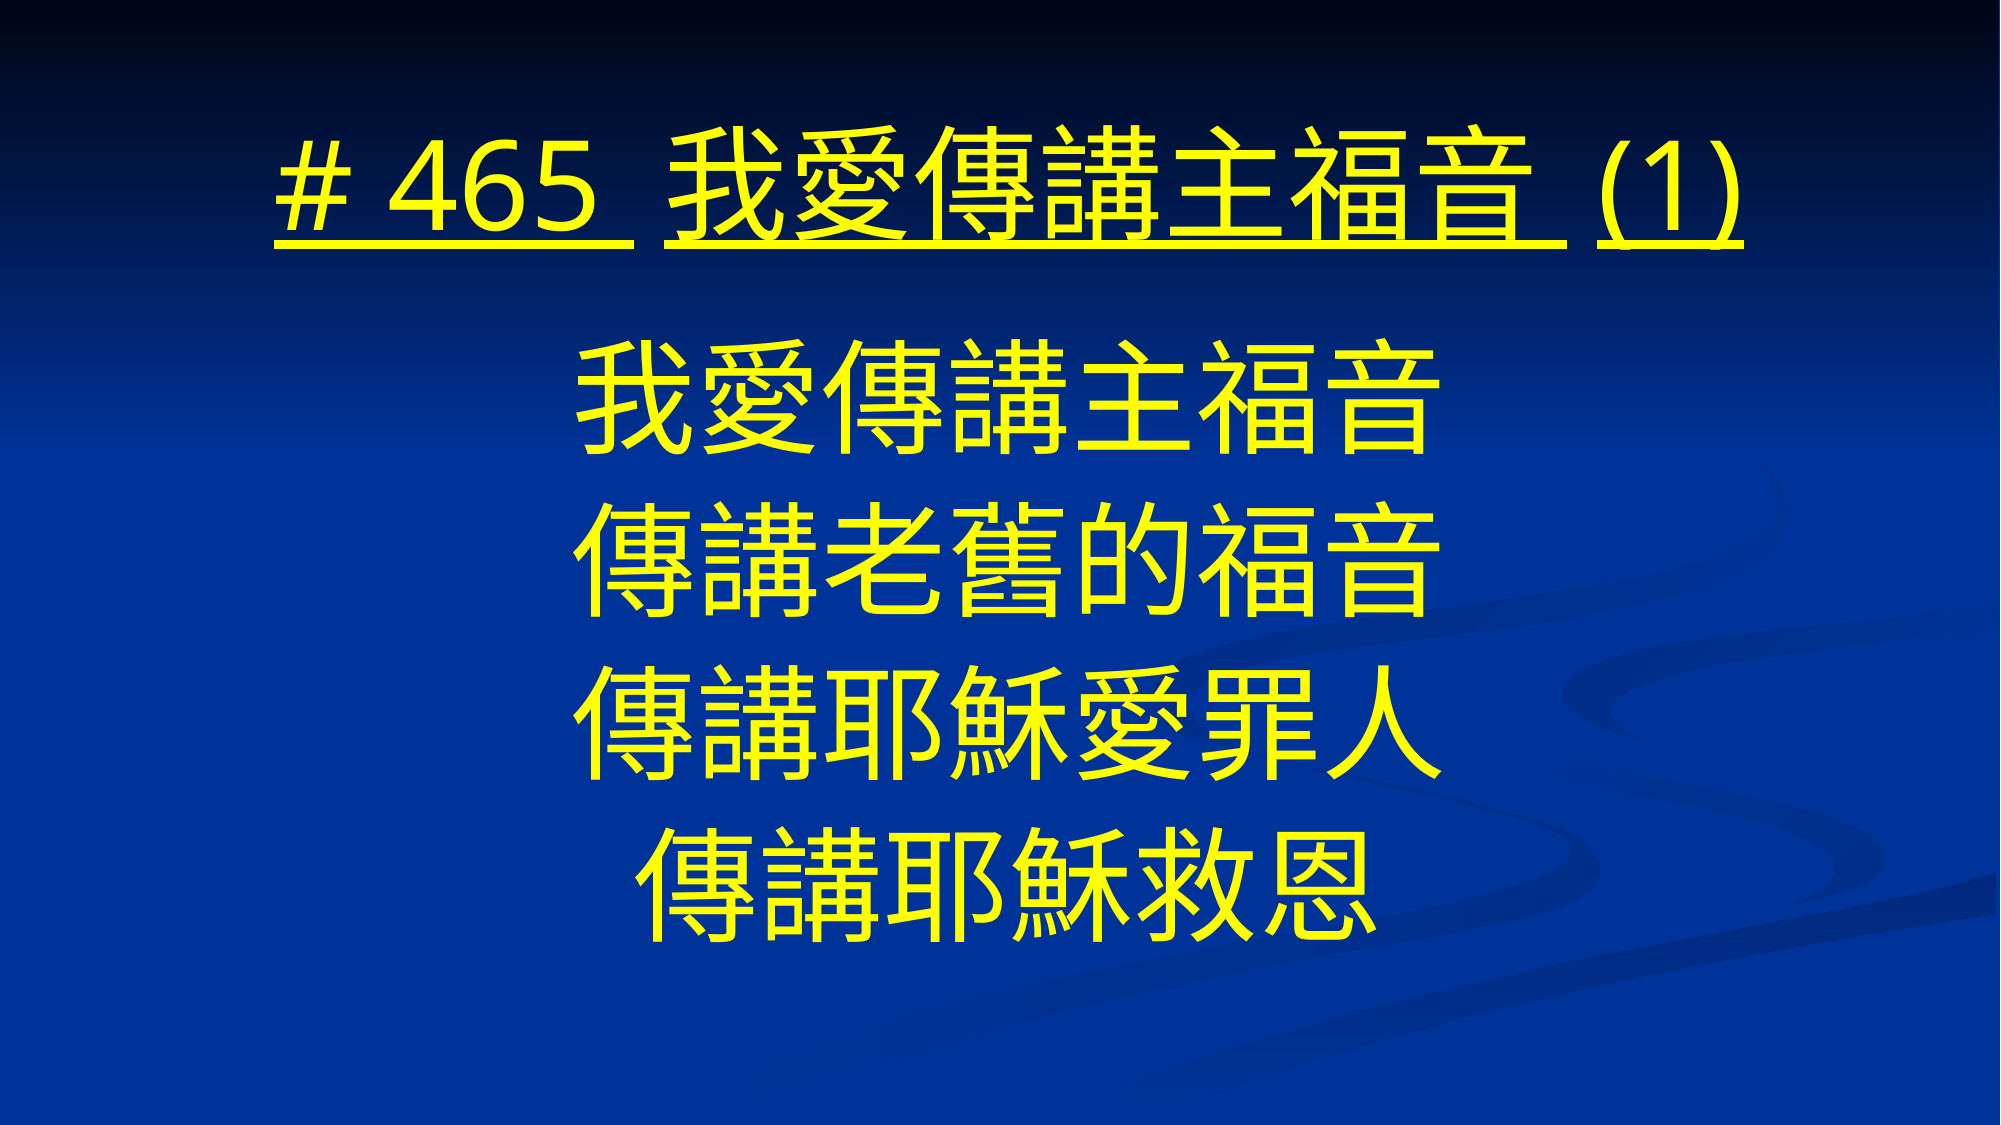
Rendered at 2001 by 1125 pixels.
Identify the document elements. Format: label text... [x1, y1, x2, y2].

title # 465 我愛傳講主福音 (1) [114, 112, 1903, 249]
list 我愛傳講主福音 傳講老舊的福音 傳講耶穌愛罪人 傳講耶穌救恩 [114, 312, 1903, 844]
